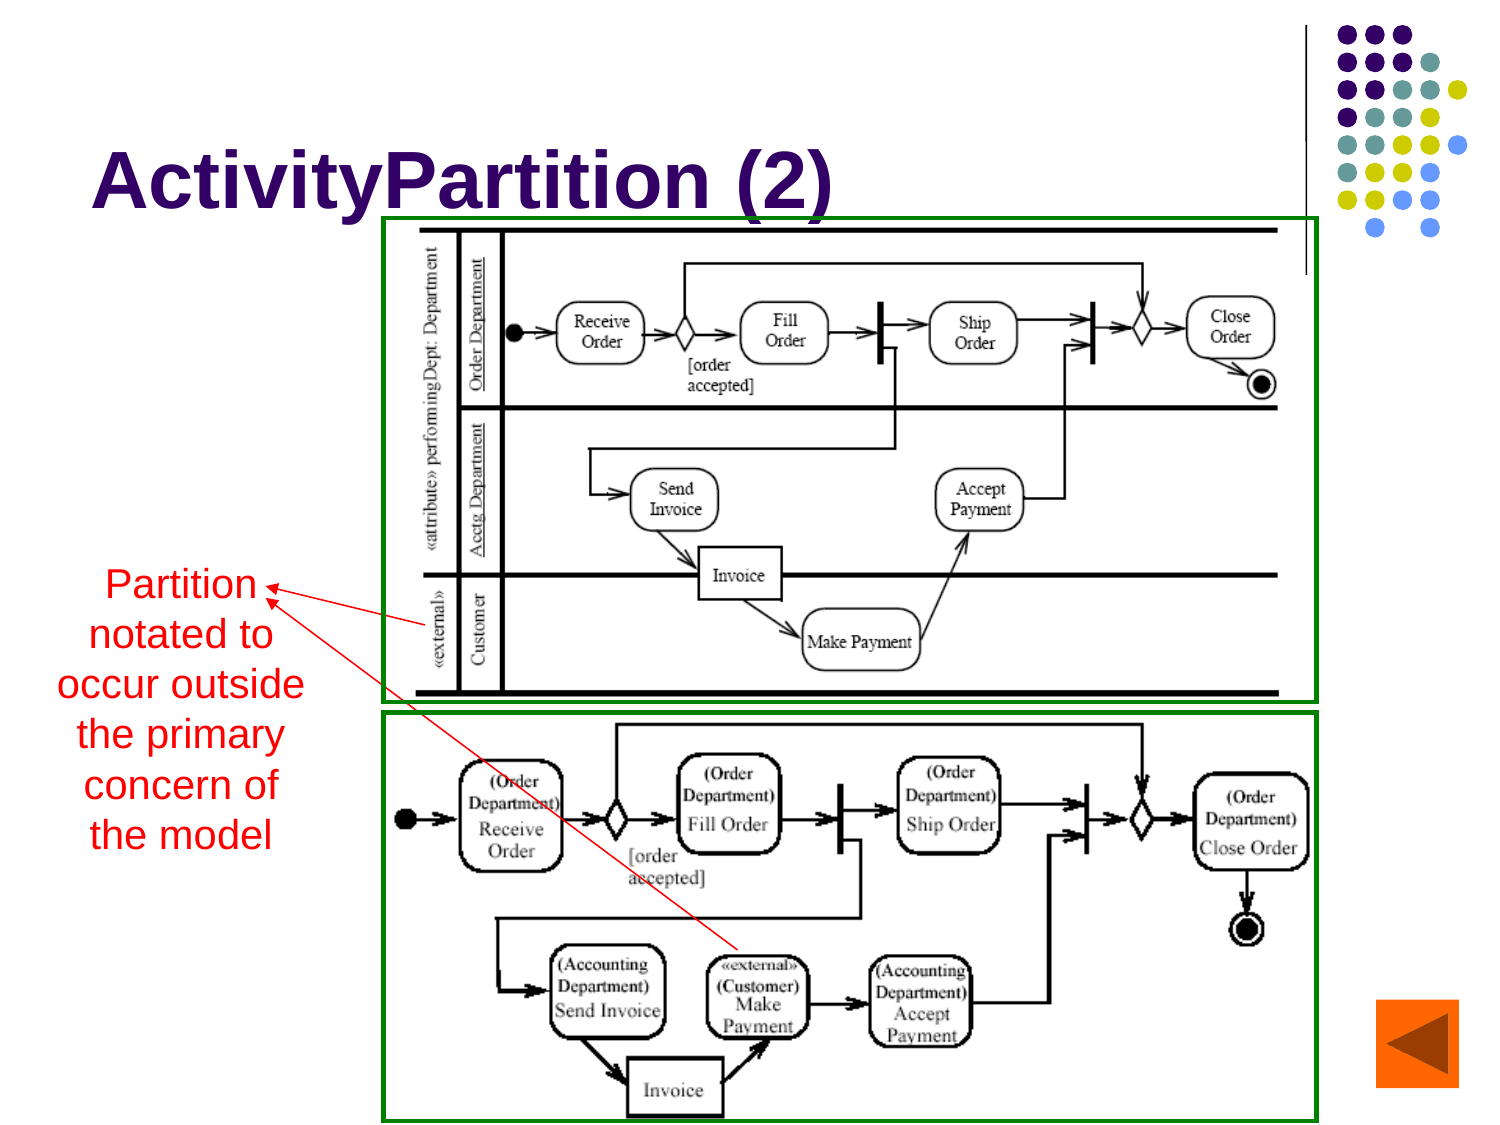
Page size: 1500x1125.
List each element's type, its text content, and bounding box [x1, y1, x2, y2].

title ActivityPartition (2) [75, 20, 1313, 233]
text_box [383, 712, 1317, 1122]
text_box Partition notated to occur outside the primary concern of the model [37, 549, 325, 865]
slide_number 52 [1317, 1025, 1425, 1100]
text_box [1376, 999, 1459, 1089]
text_box [383, 217, 1317, 702]
picture [412, 224, 1288, 703]
picture [387, 720, 1313, 1125]
text_box [265, 597, 383, 686]
text_box [265, 583, 383, 615]
